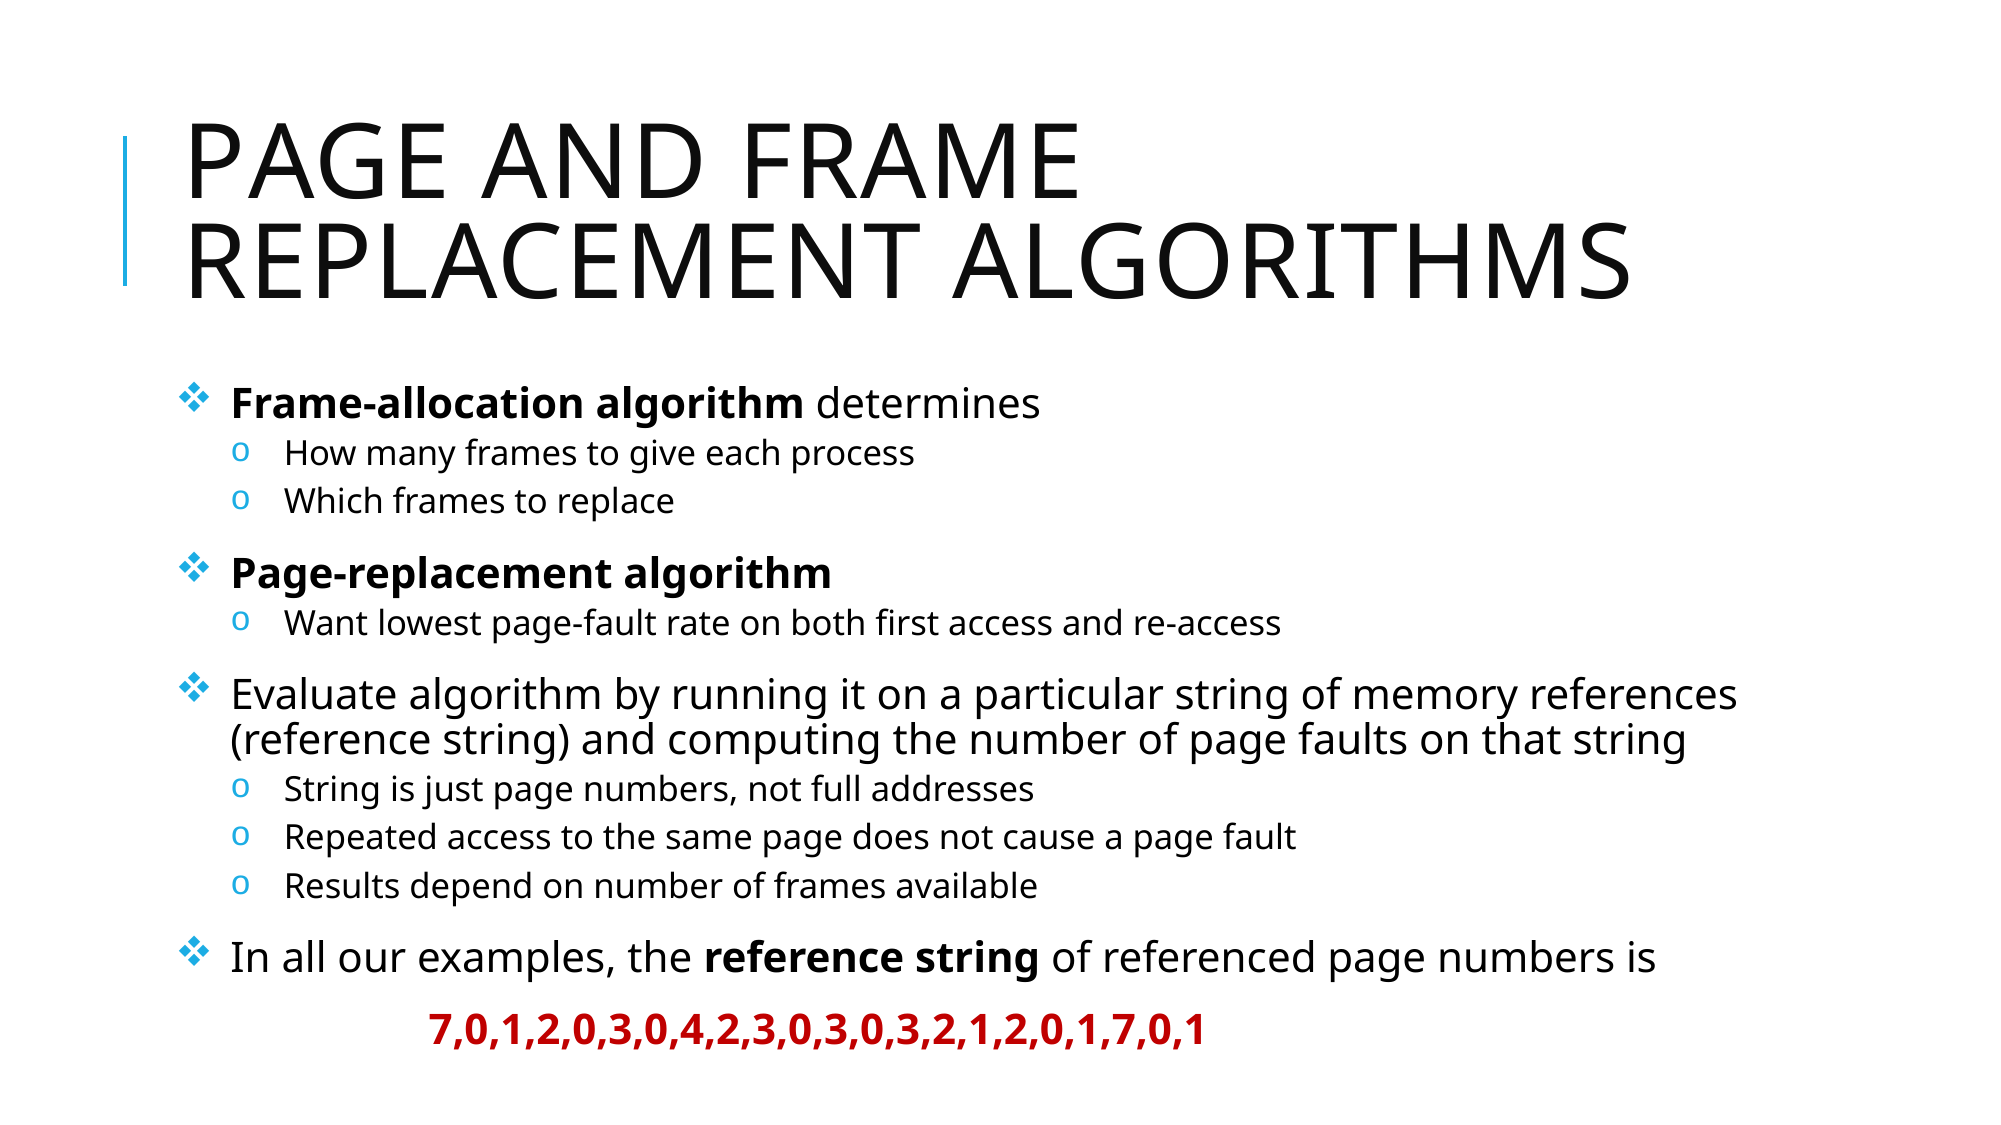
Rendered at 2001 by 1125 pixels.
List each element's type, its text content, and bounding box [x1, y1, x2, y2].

list Frame-allocation algorithm determines How many frames to give each process Which frames to replace Page-replacement algorithm Want lowest page-fault rate on both first access and re-access Evaluate algorithm by running it on a particular string of memory references (reference string) and computing the number of page faults on that string String is just page numbers, not full addresses Repeated access to the same page does not cause a page fault Results depend on number of frames available In all our examples, the reference string of referenced page numbers is 7,0,1,2,0,3,0,4,2,3,0,3,0,3,2,1,2,0,1,7,0,1 [168, 375, 1763, 1096]
title Page and frame replacement algorithms [168, 96, 1763, 342]
